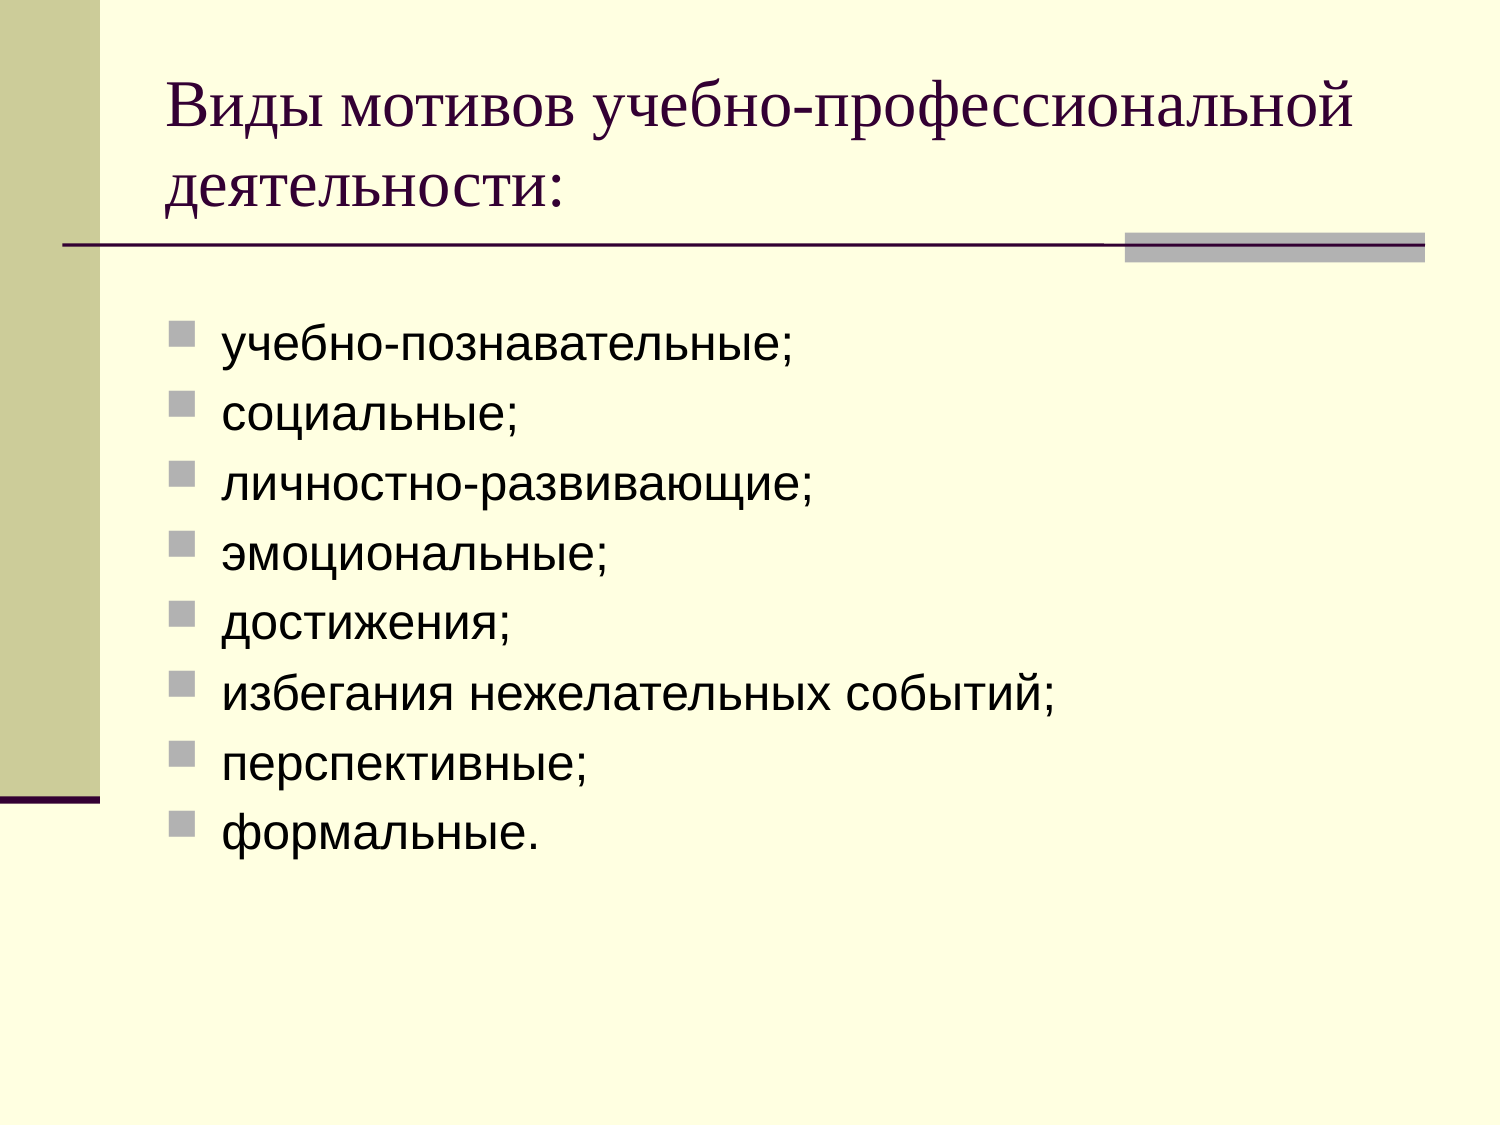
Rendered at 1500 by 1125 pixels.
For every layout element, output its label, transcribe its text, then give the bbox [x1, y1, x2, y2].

list учебно-познавательные; социальные; личностно-развивающие; эмоциональные; достижения; избегания нежелательных событий; перспективные; формальные. [149, 302, 1426, 1024]
title Виды мотивов учебно-профессиональной деятельности: [149, 45, 1426, 234]
